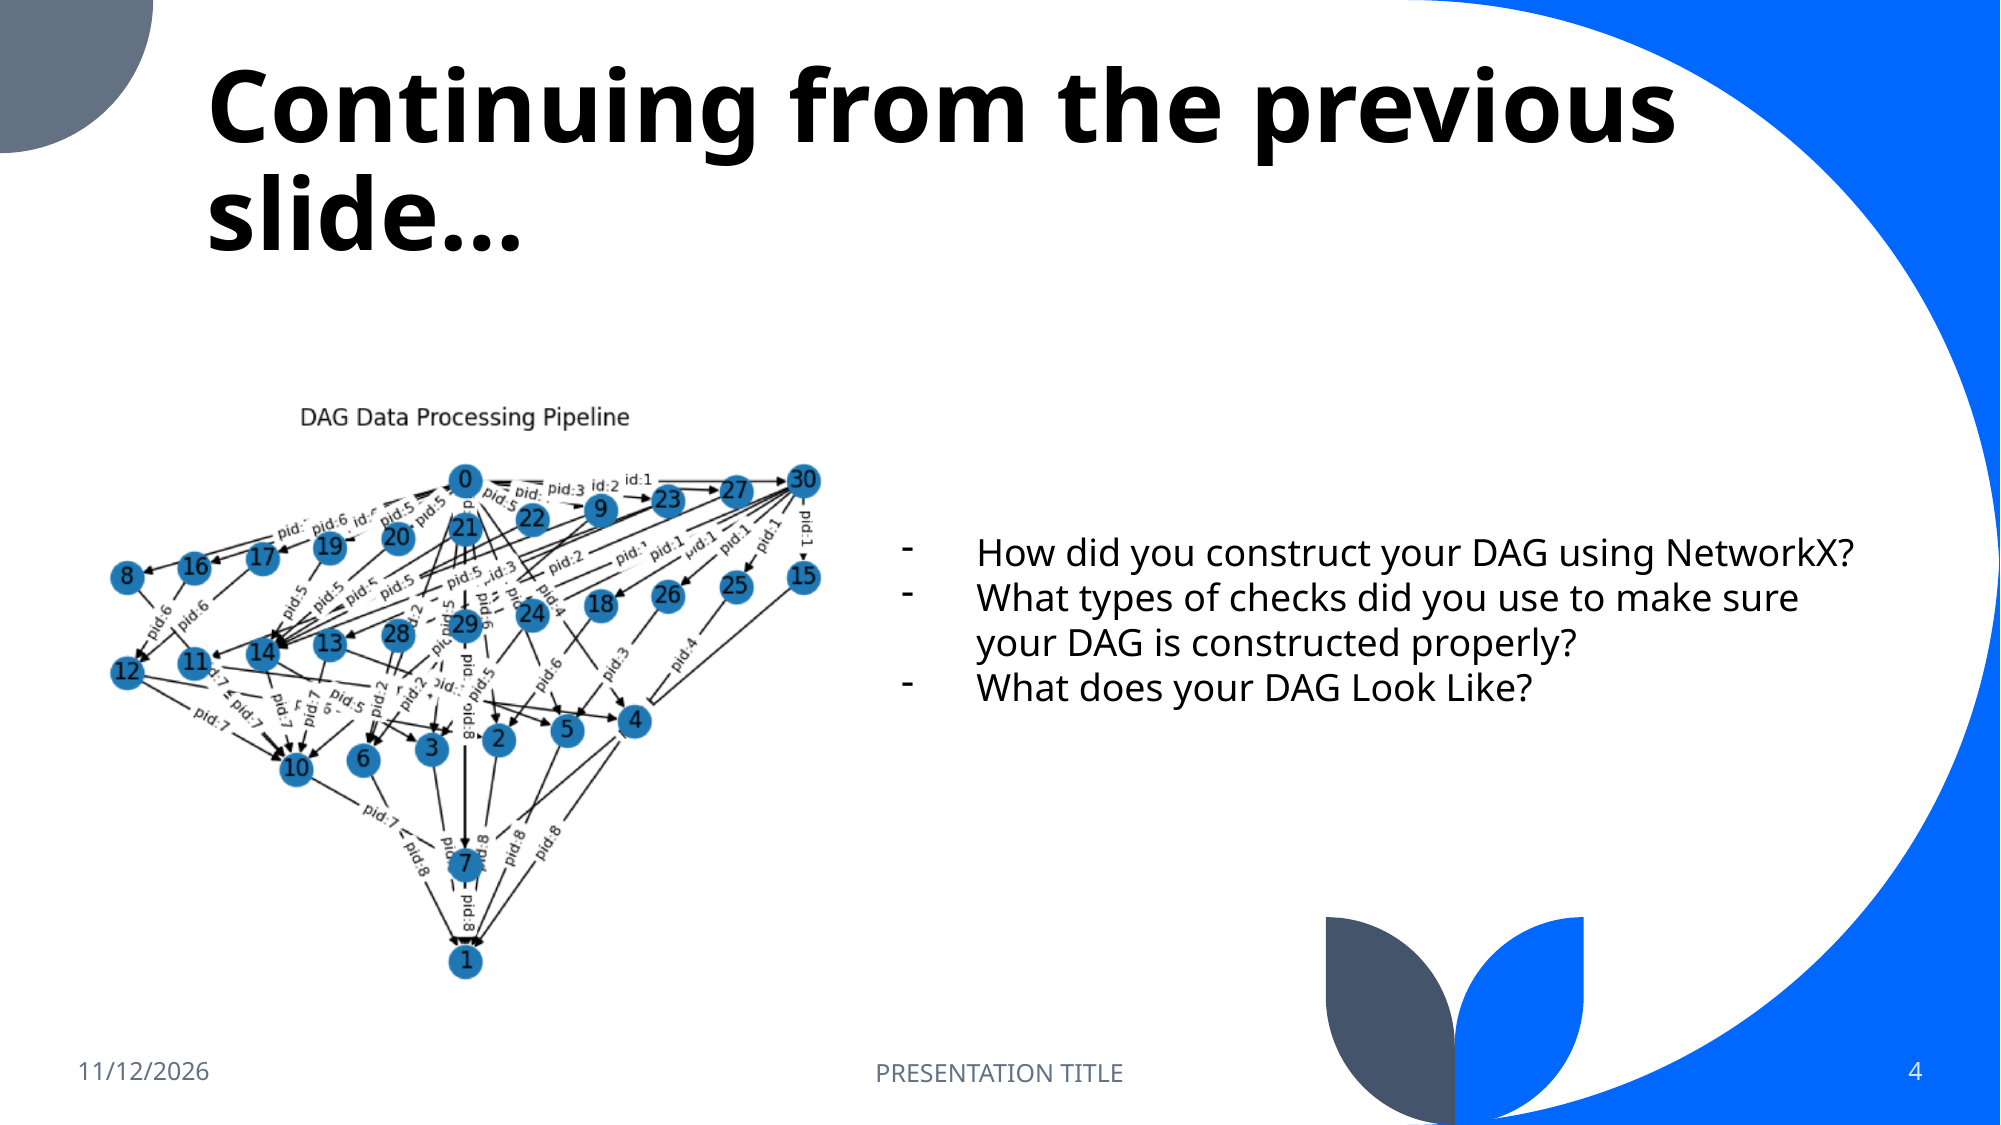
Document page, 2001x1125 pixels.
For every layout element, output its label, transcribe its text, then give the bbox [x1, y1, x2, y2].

slide_number 4 [1665, 1042, 1938, 1103]
footer PRESENTATION TITLE [662, 1042, 1338, 1103]
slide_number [62, 1042, 513, 1103]
text_box How did you construct your DAG using NetworkX? What types of checks did you use to make sure your DAG is constructed properly? What does your DAG Look Like? [886, 521, 1887, 717]
title Continuing from the previous slide… [191, 62, 1796, 280]
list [72, 398, 853, 982]
